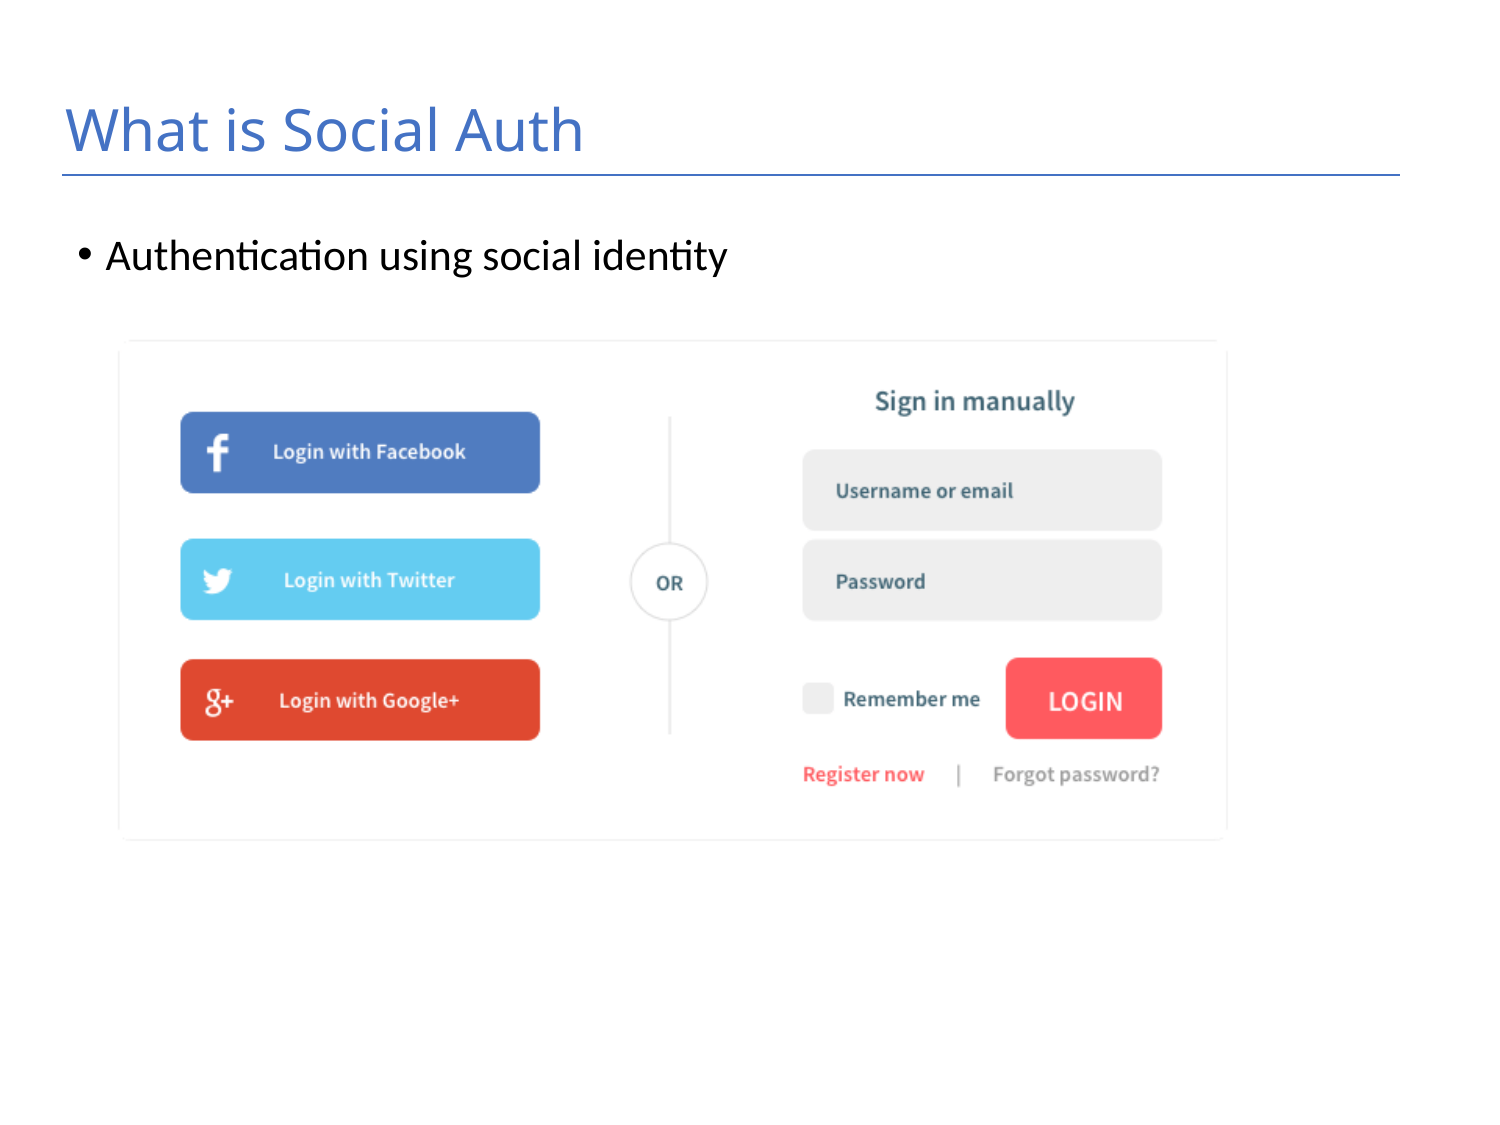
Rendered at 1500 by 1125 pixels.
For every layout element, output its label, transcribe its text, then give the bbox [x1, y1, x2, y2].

list Authentication using social identity [62, 224, 1397, 1014]
picture [112, 337, 1239, 852]
title What is Social Auth [50, 61, 1400, 204]
